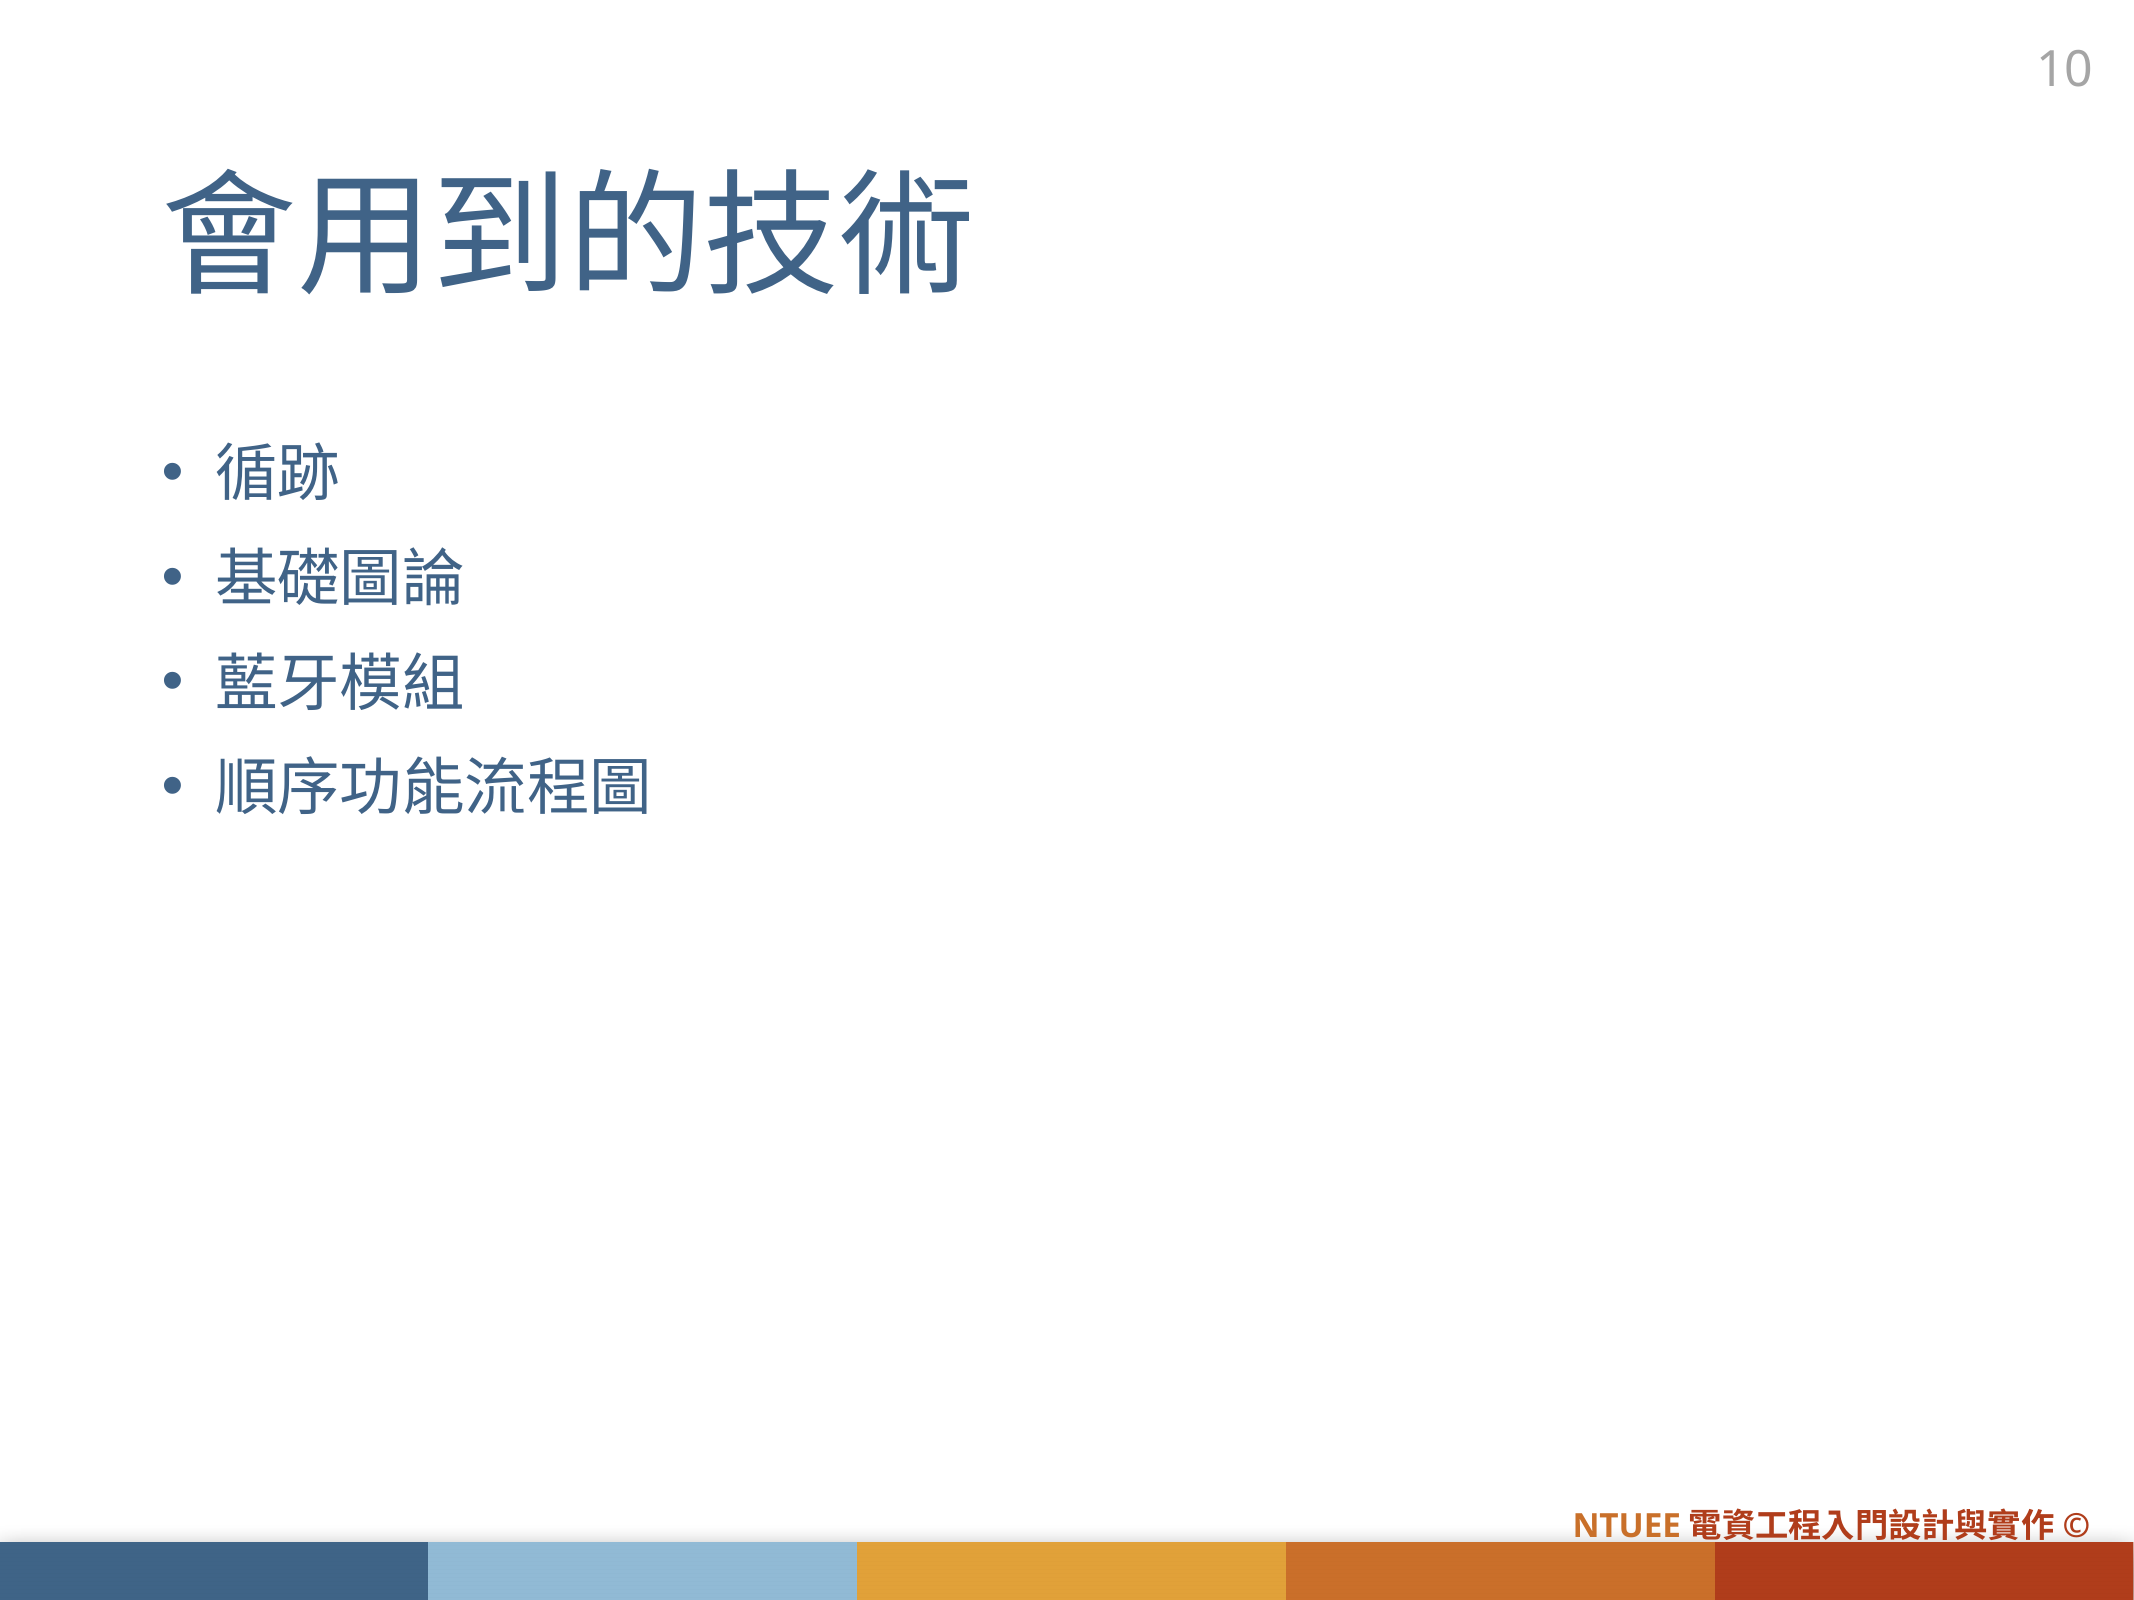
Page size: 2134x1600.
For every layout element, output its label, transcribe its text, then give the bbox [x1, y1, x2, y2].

slide_number 10 [1990, 11, 2109, 130]
title 會用到的技術 [146, 85, 1987, 395]
list 循跡 基礎圖論 藍牙模組 順序功能流程圖 [146, 425, 1987, 1442]
picture [0, 1542, 2134, 1600]
